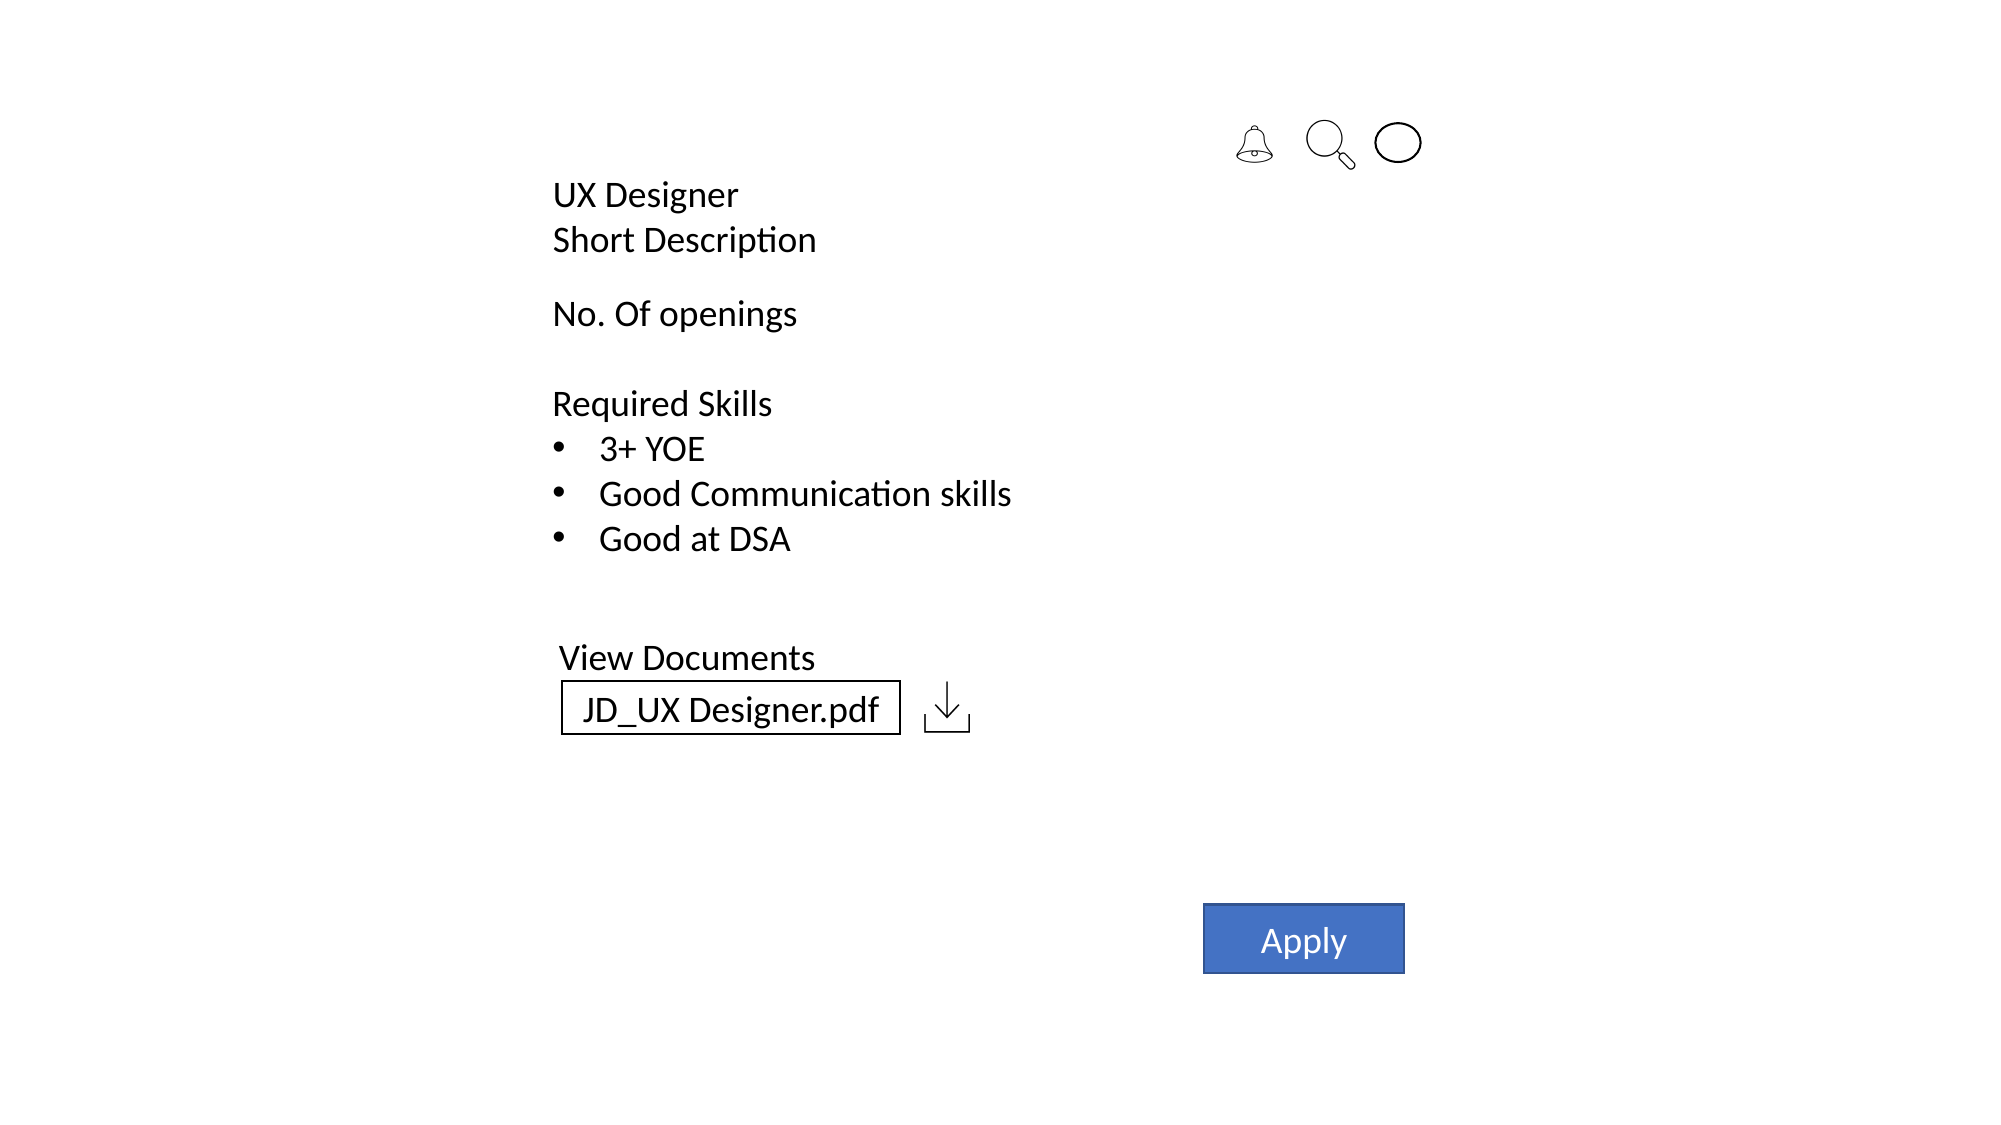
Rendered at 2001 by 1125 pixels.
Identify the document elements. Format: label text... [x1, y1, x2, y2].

text_box Apply [1203, 903, 1405, 974]
text_box [1374, 122, 1422, 164]
text_box UX Designer Short Description [537, 162, 950, 268]
text_box Required Skills 3+ YOE Good Communication skills Good at DSA [537, 371, 1415, 567]
picture [1229, 121, 1280, 167]
text_box No. Of openings [537, 281, 854, 342]
text_box JD_UX Designer.pdf [561, 680, 901, 735]
picture [1301, 114, 1361, 175]
picture [909, 666, 985, 748]
text_box View Documents [543, 625, 1421, 731]
